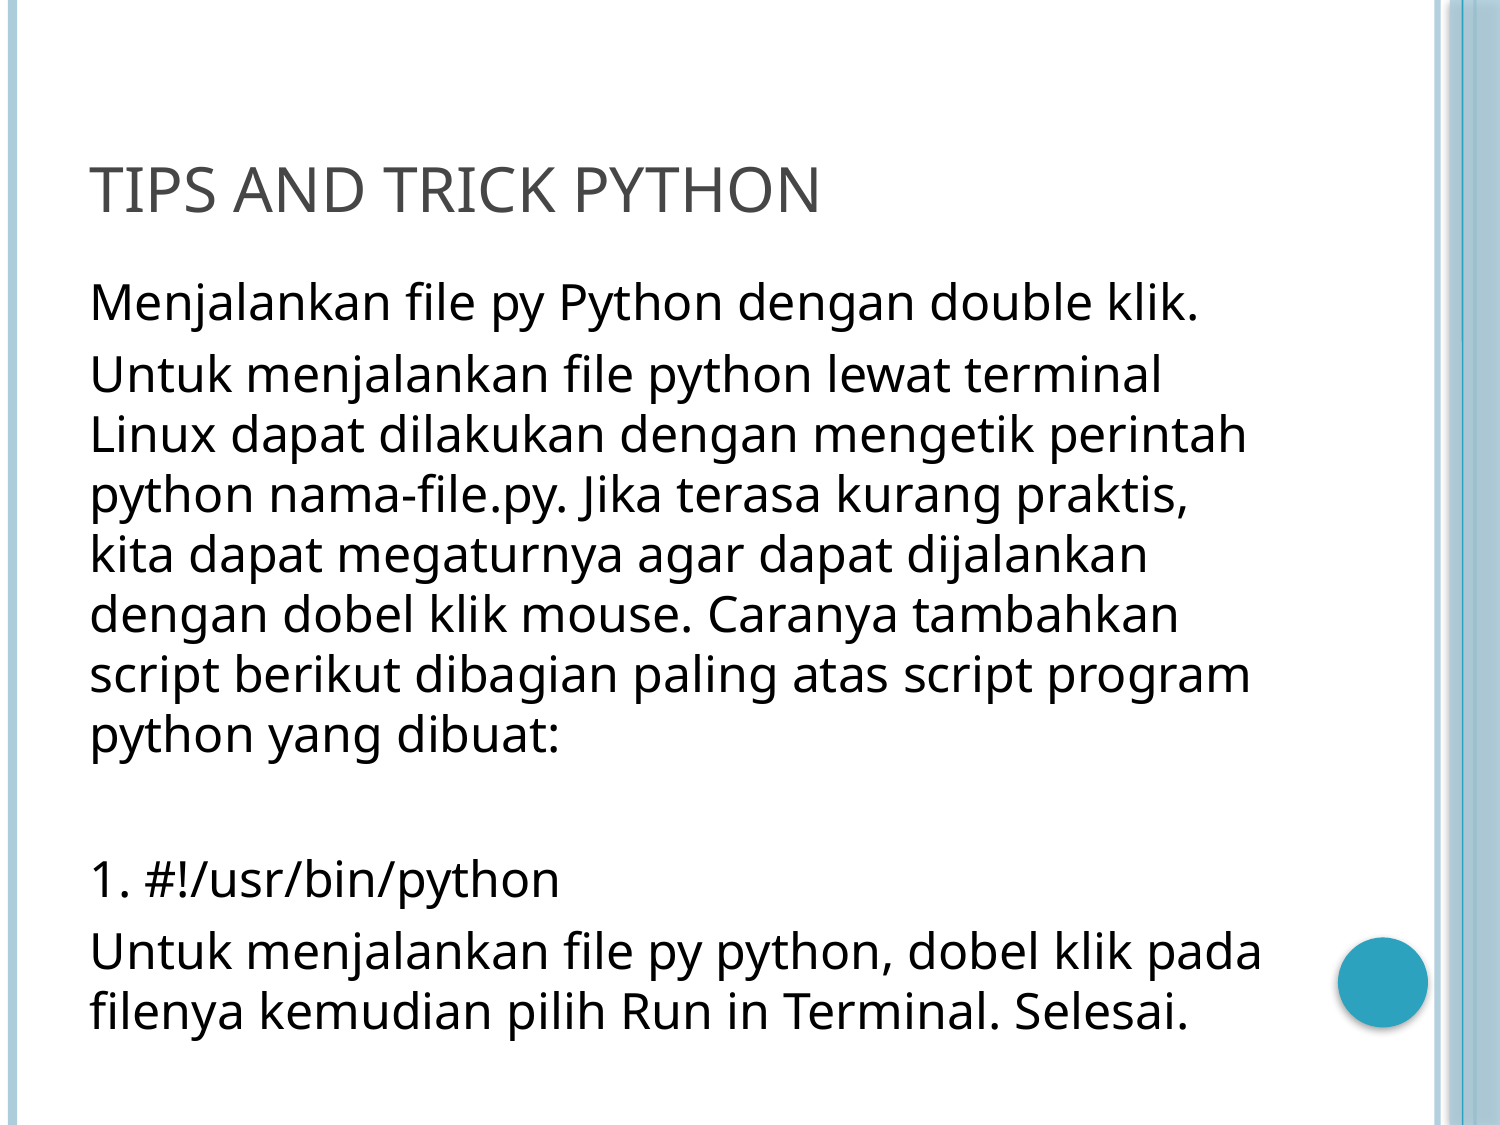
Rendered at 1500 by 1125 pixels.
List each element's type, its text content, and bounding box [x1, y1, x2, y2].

list Menjalankan file py Python dengan double klik. Untuk menjalankan file python lewat terminal Linux dapat dilakukan dengan mengetik perintah python nama-file.py. Jika terasa kurang praktis, kita dapat megaturnya agar dapat dijalankan dengan dobel klik mouse. Caranya tambahkan script berikut dibagian paling atas script program python yang dibuat: 1. #!/usr/bin/python Untuk menjalankan file py python, dobel klik pada filenya kemudian pilih Run in Terminal. Selesai. [75, 262, 1300, 1062]
title Tips and trick python [75, 45, 1300, 233]
